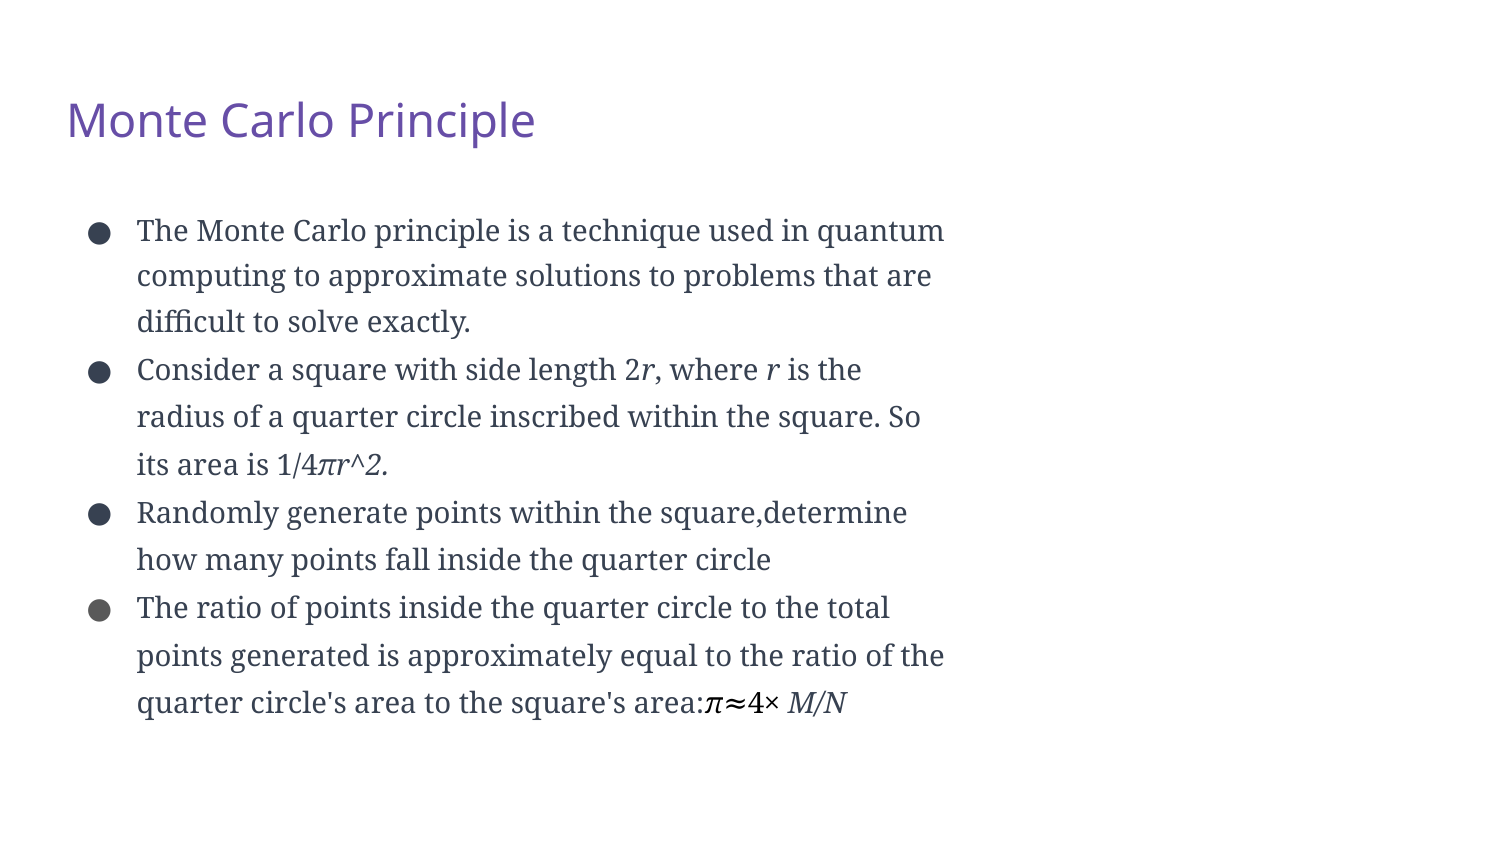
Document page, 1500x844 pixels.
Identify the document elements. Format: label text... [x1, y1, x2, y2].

title Monte Carlo Principle [51, 72, 1449, 167]
list The Monte Carlo principle is a technique used in quantum computing to approximate solutions to problems that are difficult to solve exactly. Consider a square with side length 2r, where r is the radius of a quarter circle inscribed within the square. So its area is 1/4πr^2. Randomly generate points within the square,determine how many points fall inside the quarter circle The ratio of points inside the quarter circle to the total points generated is approximately equal to the ratio of the quarter circle's area to the square's area:π≈4× M/N ​ [51, 189, 970, 750]
